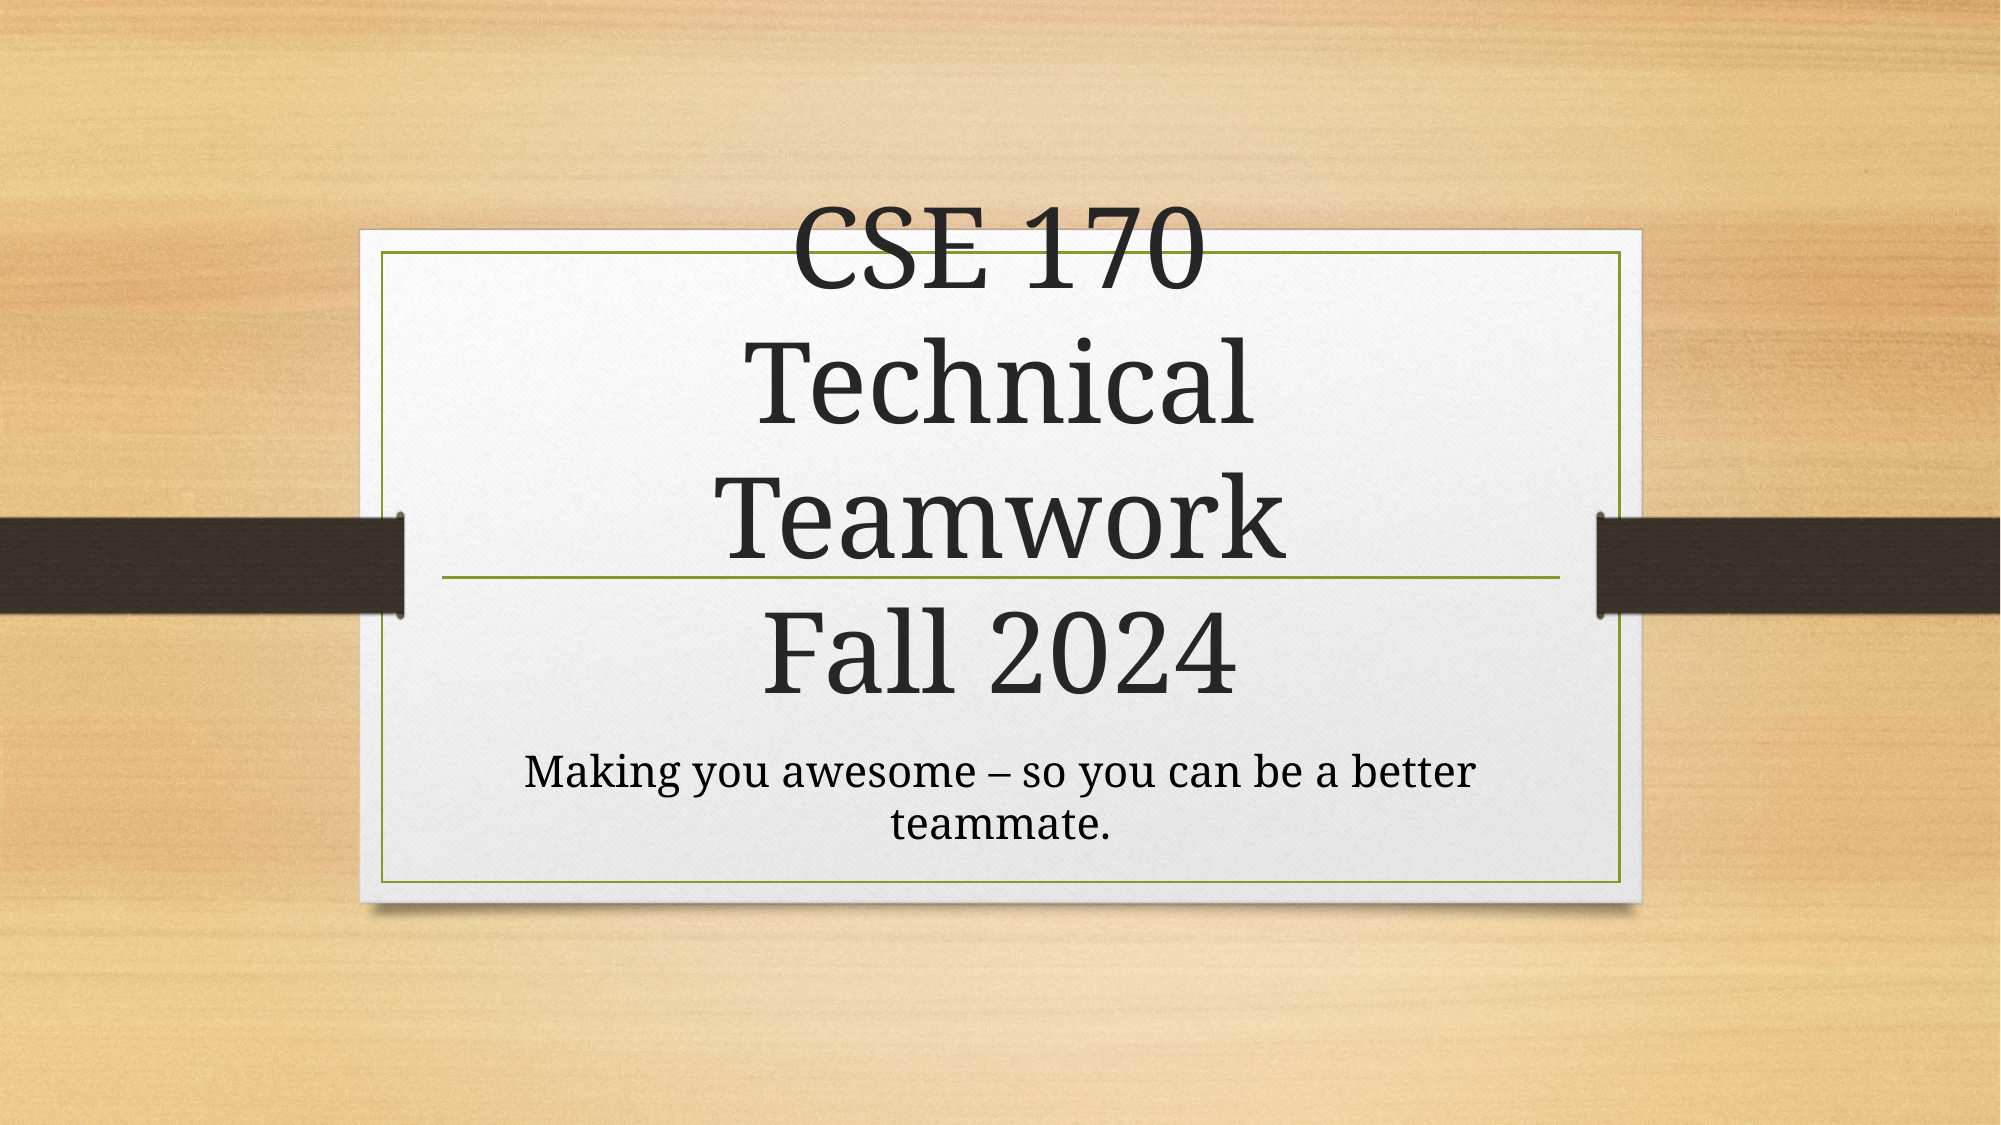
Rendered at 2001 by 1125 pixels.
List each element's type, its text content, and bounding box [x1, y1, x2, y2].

picture [0, 0, 2001, 1125]
title CSE 170 Technical Teamwork Fall 2024 [440, 474, 1559, 724]
subtitle Making you awesome – so you can be a better teammate. [441, 736, 1560, 817]
